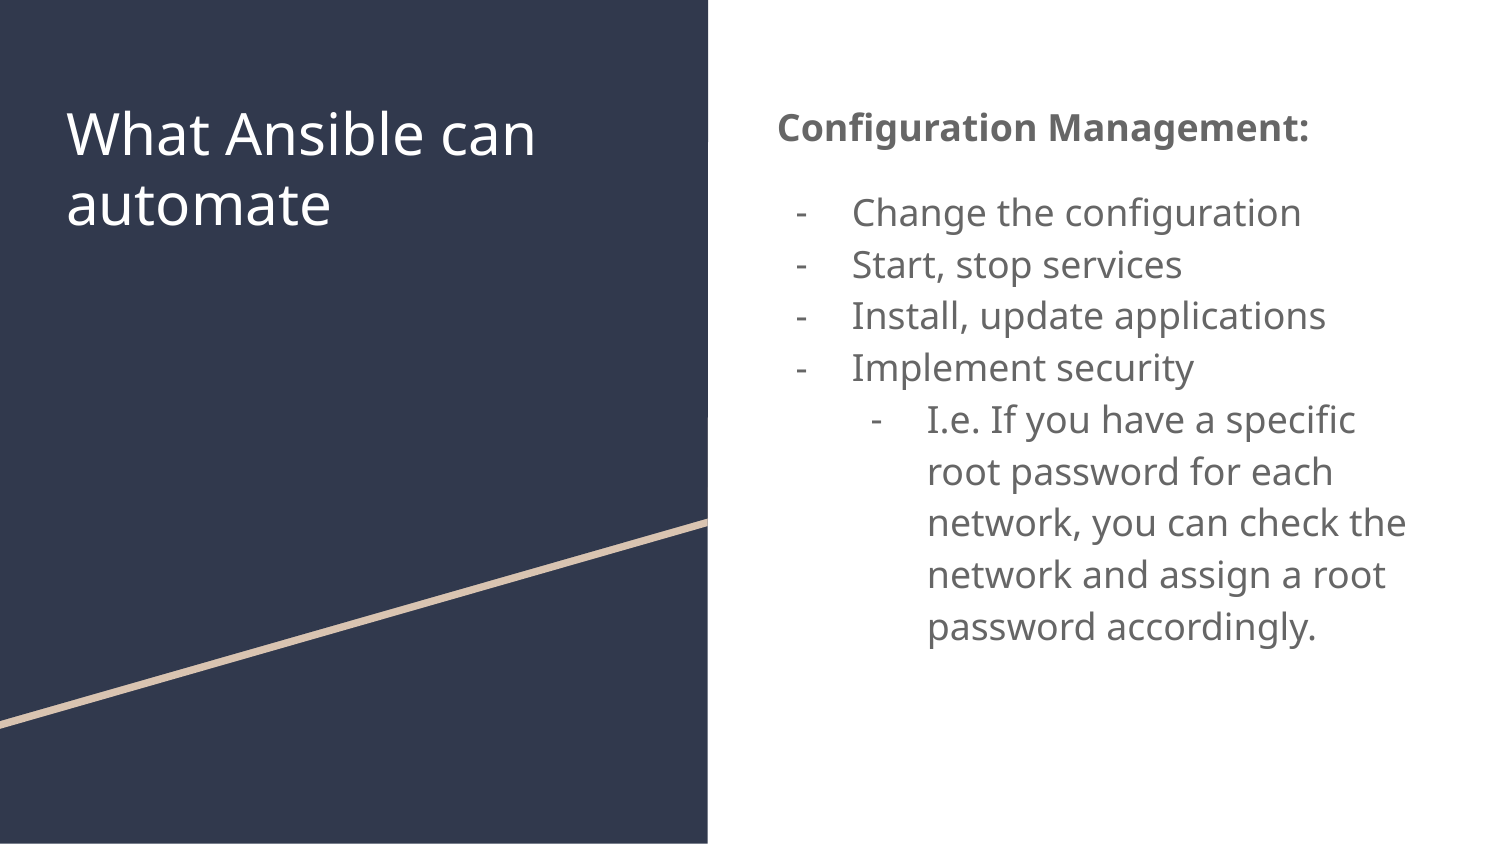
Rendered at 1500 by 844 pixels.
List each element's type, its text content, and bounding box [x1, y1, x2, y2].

title What Ansible can automate [51, 82, 660, 494]
list Configuration Management: Change the configuration Start, stop services Install, update applications Implement security I.e. If you have a specific root password for each network, you can check the network and assign a root password accordingly. [761, 82, 1446, 755]
